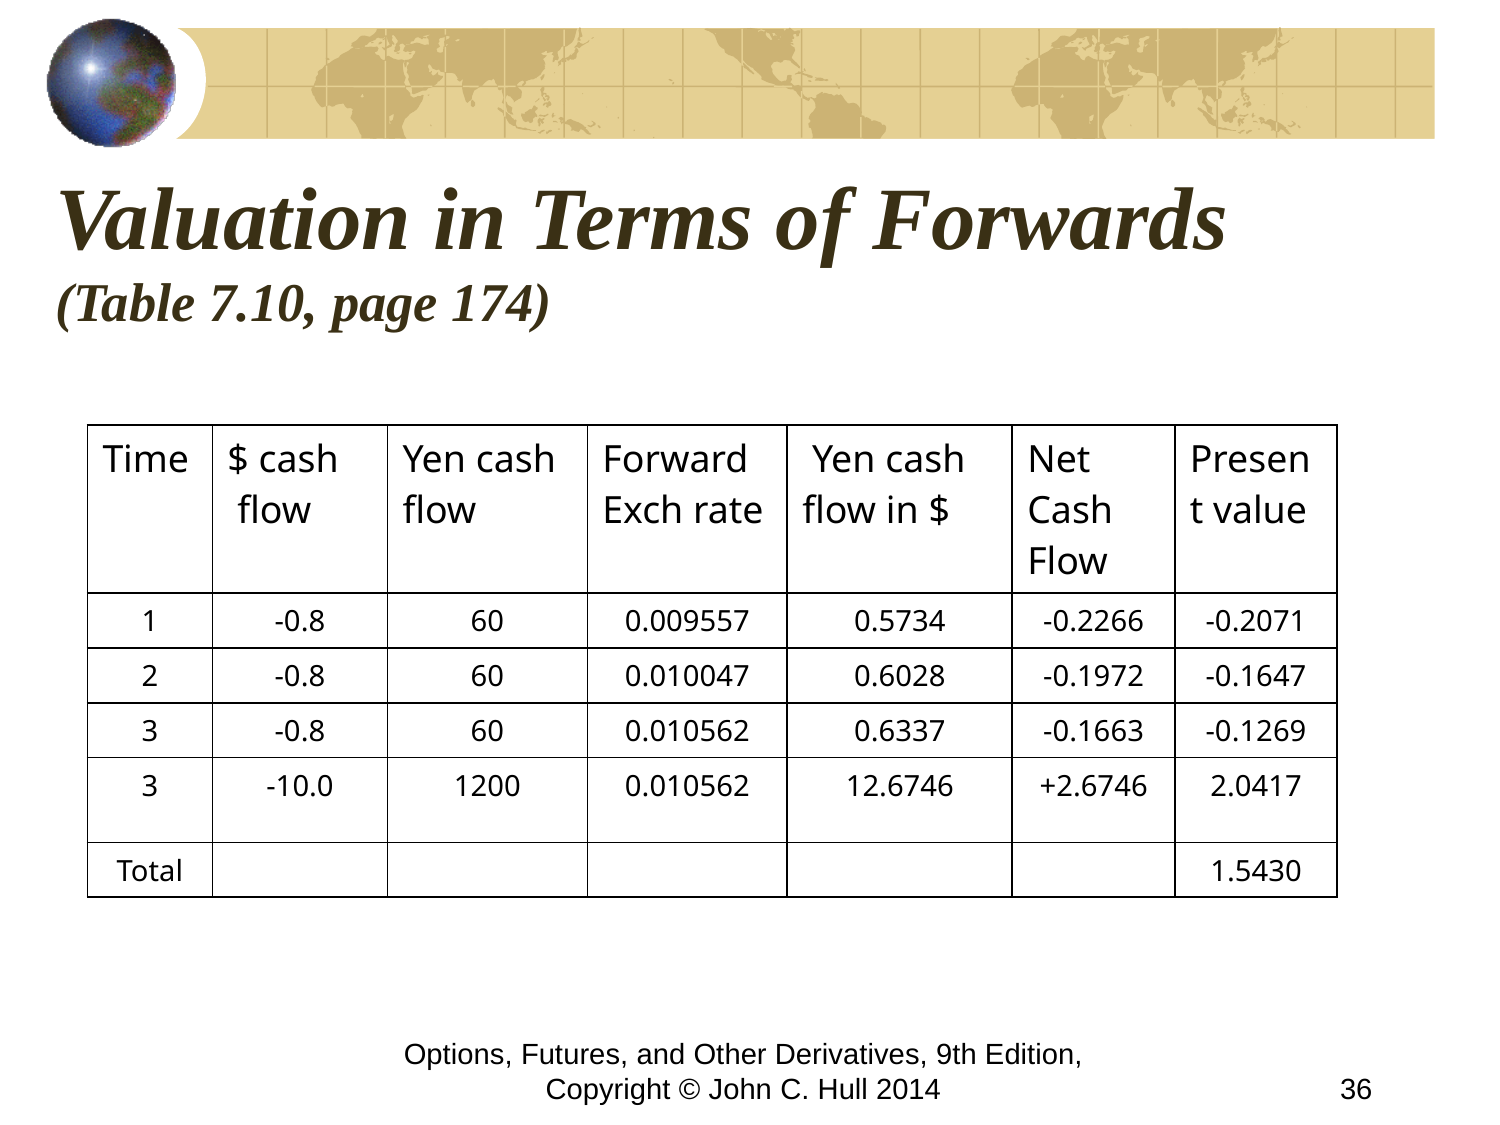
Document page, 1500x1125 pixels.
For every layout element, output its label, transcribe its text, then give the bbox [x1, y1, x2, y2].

table_cell 0.009557 [588, 594, 786, 647]
table_cell [788, 843, 1011, 896]
table_header Forward Exch rate [588, 426, 786, 592]
table_cell 0.6028 [788, 649, 1011, 702]
table_cell -0.8 [213, 649, 387, 702]
table_cell +2.6746 [1013, 758, 1174, 842]
table_cell 12.6746 [788, 758, 1011, 842]
table_cell -0.1663 [1013, 704, 1174, 757]
table_cell 2.0417 [1176, 758, 1336, 842]
table_cell -0.2071 [1176, 594, 1336, 647]
table_cell Total [88, 843, 212, 896]
table_cell [388, 843, 587, 896]
table_cell 1 [88, 594, 212, 647]
table_cell 0.010047 [588, 649, 786, 702]
table_cell 2 [88, 649, 212, 702]
table_cell 1200 [388, 758, 587, 842]
table_cell 3 [88, 758, 212, 842]
table_cell -0.1269 [1176, 704, 1336, 757]
table_cell -10.0 [213, 758, 387, 842]
table_cell 60 [388, 649, 587, 702]
table_header Yen cash flow in $ [788, 426, 1011, 592]
table_cell 0.010562 [588, 704, 786, 757]
table_cell 60 [388, 704, 587, 757]
footer Options, Futures, and Other Derivatives, 9th Edition, Copyright © John C. Hull 2014 [349, 1037, 1074, 1113]
table_cell -0.1647 [1176, 649, 1336, 702]
title Valuation in Terms of Forwards (Table 7.10, page 174) [40, 152, 1316, 341]
table_cell -0.8 [213, 704, 387, 757]
table_cell 0.6337 [788, 704, 1011, 757]
table_cell -0.1972 [1013, 649, 1174, 702]
table_cell 0.010562 [588, 758, 786, 842]
table_cell 3 [88, 704, 212, 757]
table_header Time [88, 426, 212, 592]
table_cell -0.8 [213, 594, 387, 647]
table_cell -0.2266 [1013, 594, 1174, 647]
picture [42, 14, 190, 151]
table_cell [213, 843, 387, 896]
table_header Net Cash Flow [1013, 426, 1174, 592]
table_cell 0.5734 [788, 594, 1011, 647]
table_header Present value [1176, 426, 1336, 592]
table_cell 1.5430 [1176, 843, 1336, 896]
table_cell [1013, 843, 1174, 896]
table_header $ cash flow [213, 426, 387, 592]
table_header Yen cash flow [388, 426, 587, 592]
table_cell 60 [388, 594, 587, 647]
table_cell [588, 843, 786, 896]
slide_number 36 [1074, 1037, 1388, 1113]
